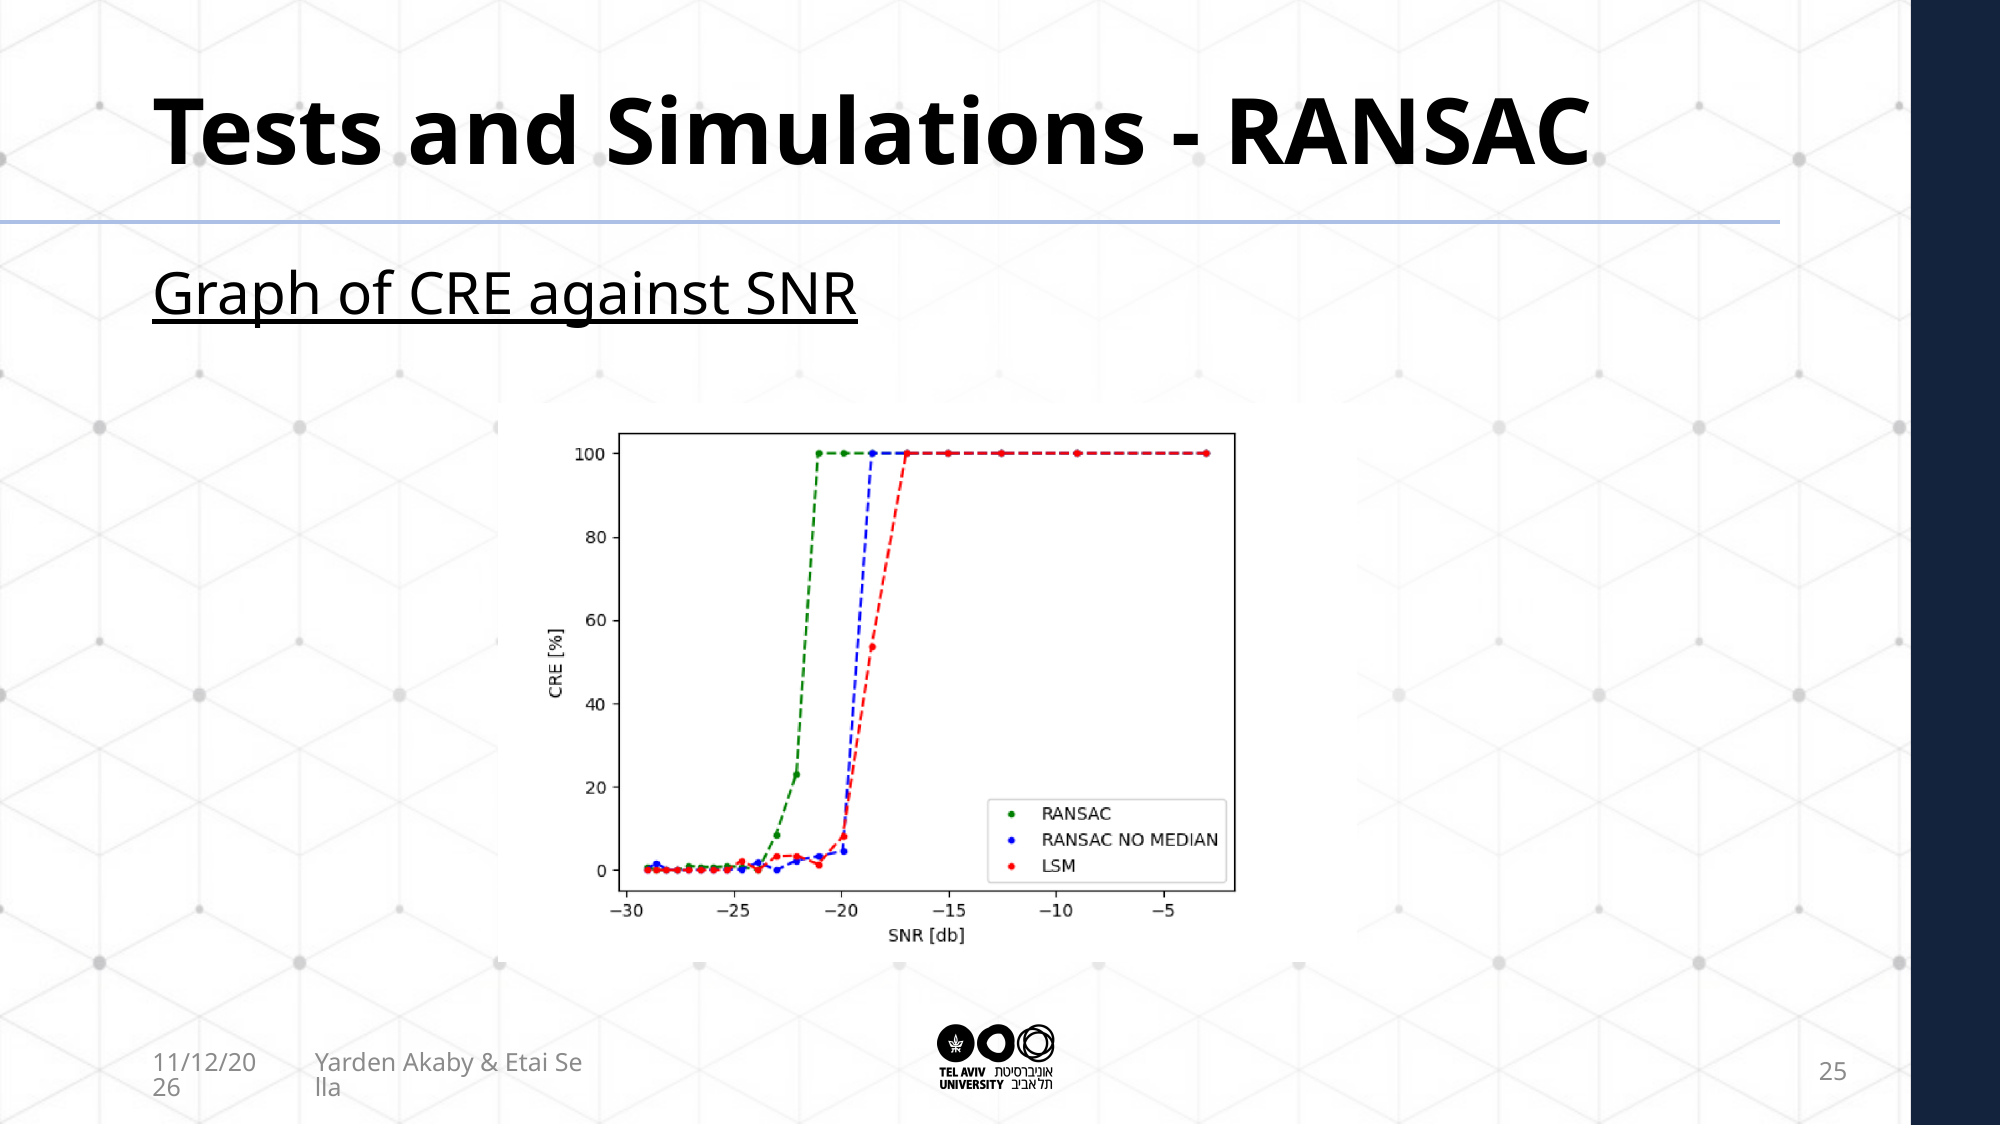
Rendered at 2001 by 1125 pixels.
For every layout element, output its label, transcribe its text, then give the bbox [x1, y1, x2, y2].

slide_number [137, 1033, 282, 1094]
footer Yarden Akaby & Etai Sella [299, 1033, 600, 1094]
title Tests and Simulations - RANSAC [137, 59, 1863, 211]
slide_number 25 [1685, 1042, 1863, 1103]
picture [498, 403, 1357, 962]
picture [937, 1011, 1063, 1102]
list Graph of CRE against SNR [137, 257, 1863, 972]
